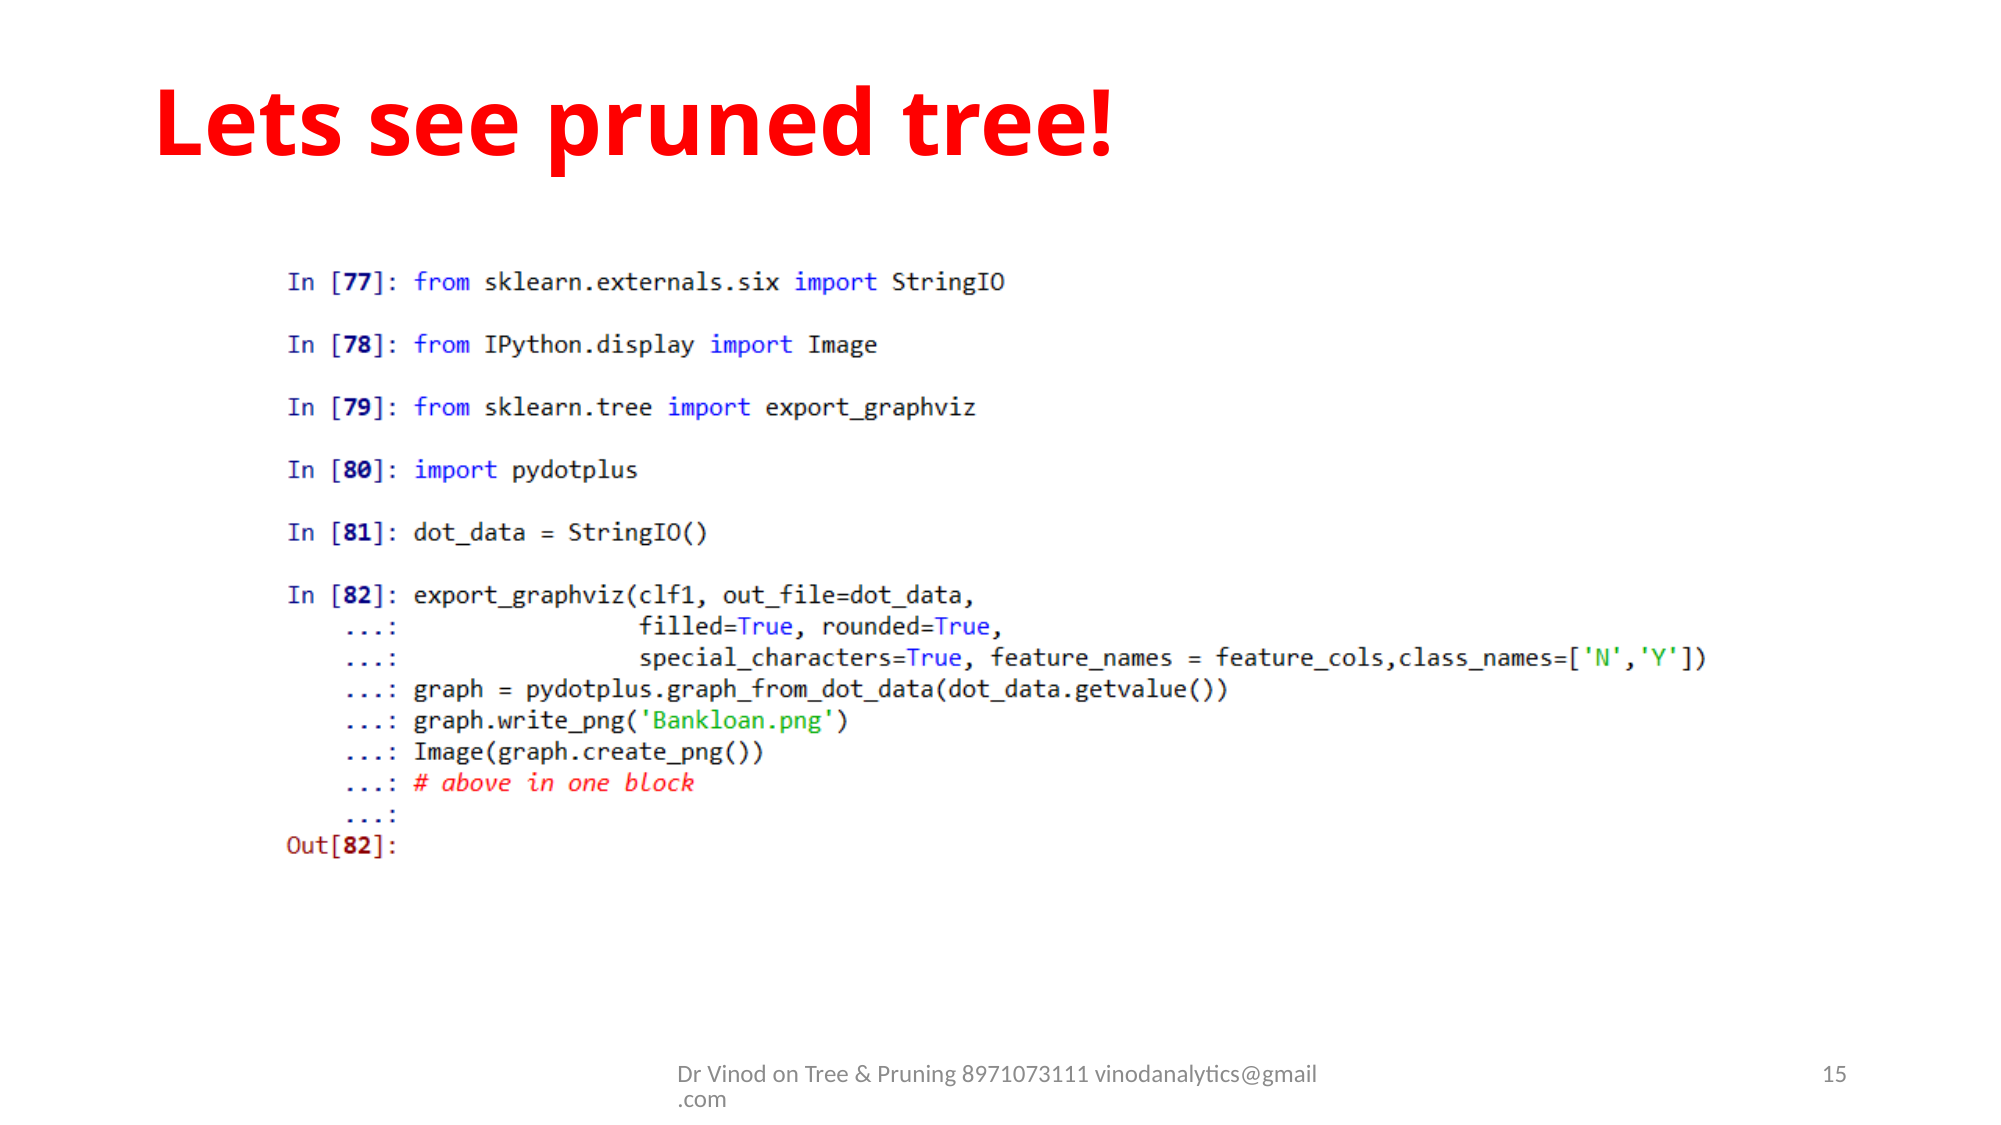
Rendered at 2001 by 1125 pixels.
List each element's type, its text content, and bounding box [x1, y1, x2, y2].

title Lets see pruned tree! [137, 59, 1863, 192]
slide_number 15 [1412, 1042, 1863, 1103]
footer Dr Vinod on Tree & Pruning 8971073111 vinodanalytics@gmail.com [662, 1042, 1338, 1103]
picture [284, 256, 1716, 868]
